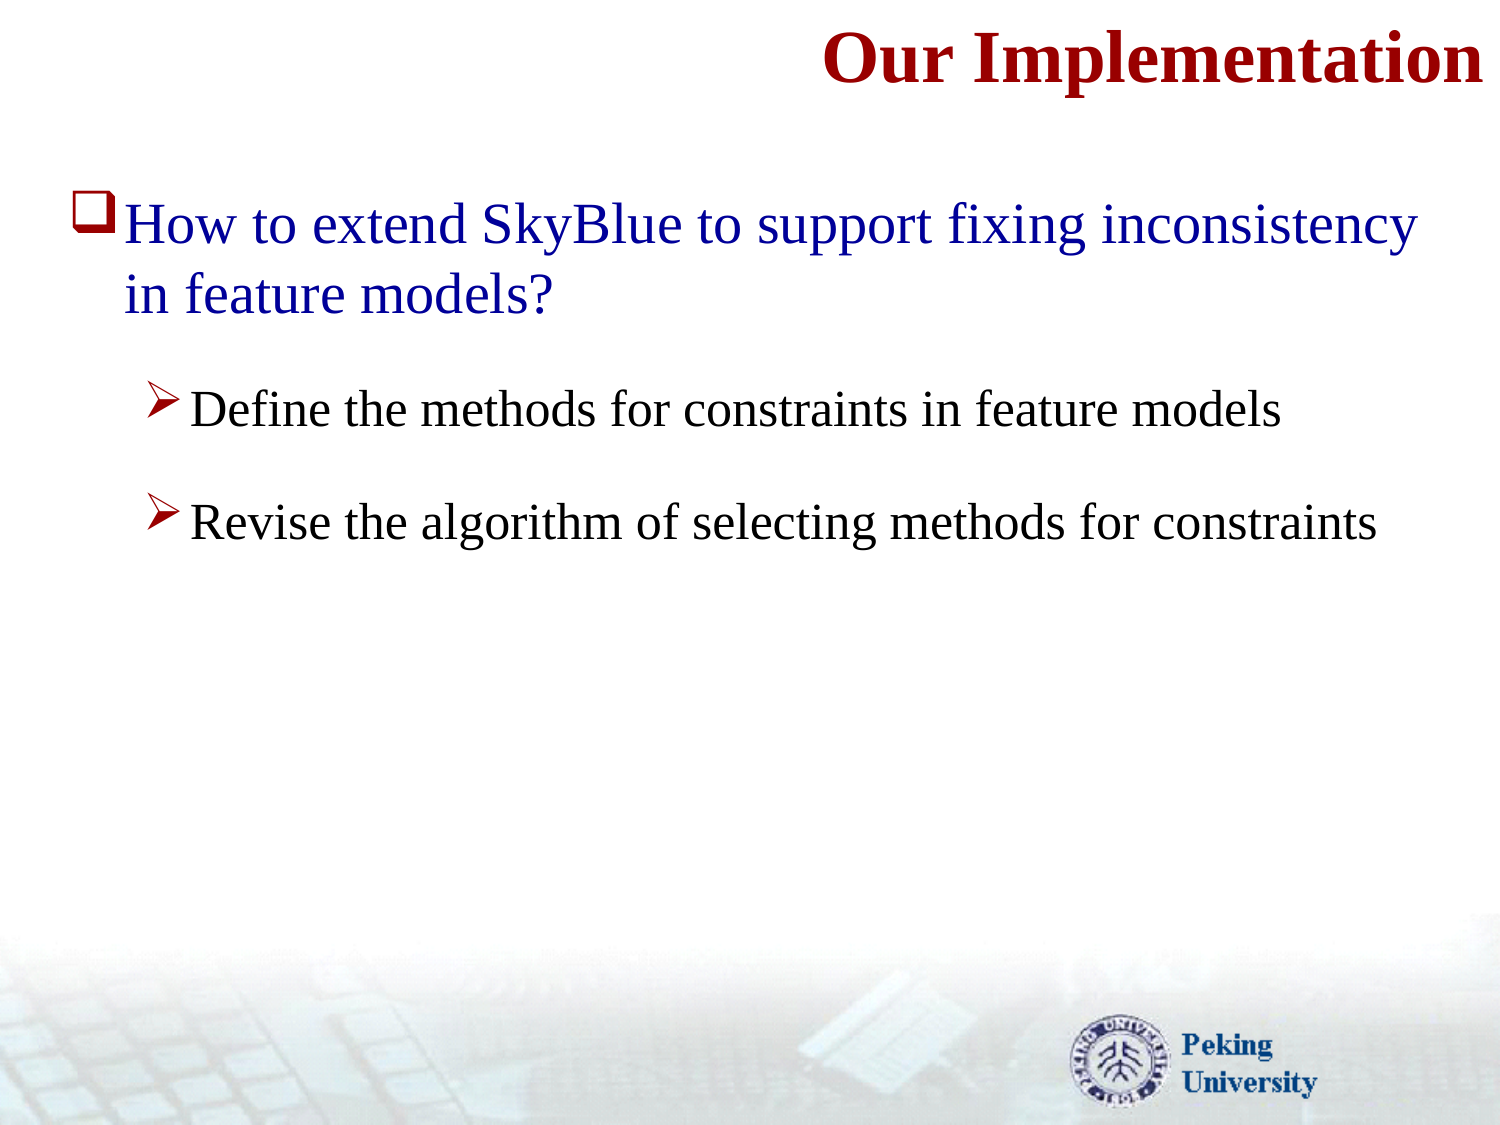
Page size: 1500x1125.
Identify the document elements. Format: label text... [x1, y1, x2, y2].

list How to extend SkyBlue to support fixing inconsistency in feature models? Define the methods for constraints in feature models Revise the algorithm of selecting methods for constraints [52, 177, 1438, 976]
picture [0, 904, 1500, 1125]
title Our Implementation [506, 0, 1500, 106]
